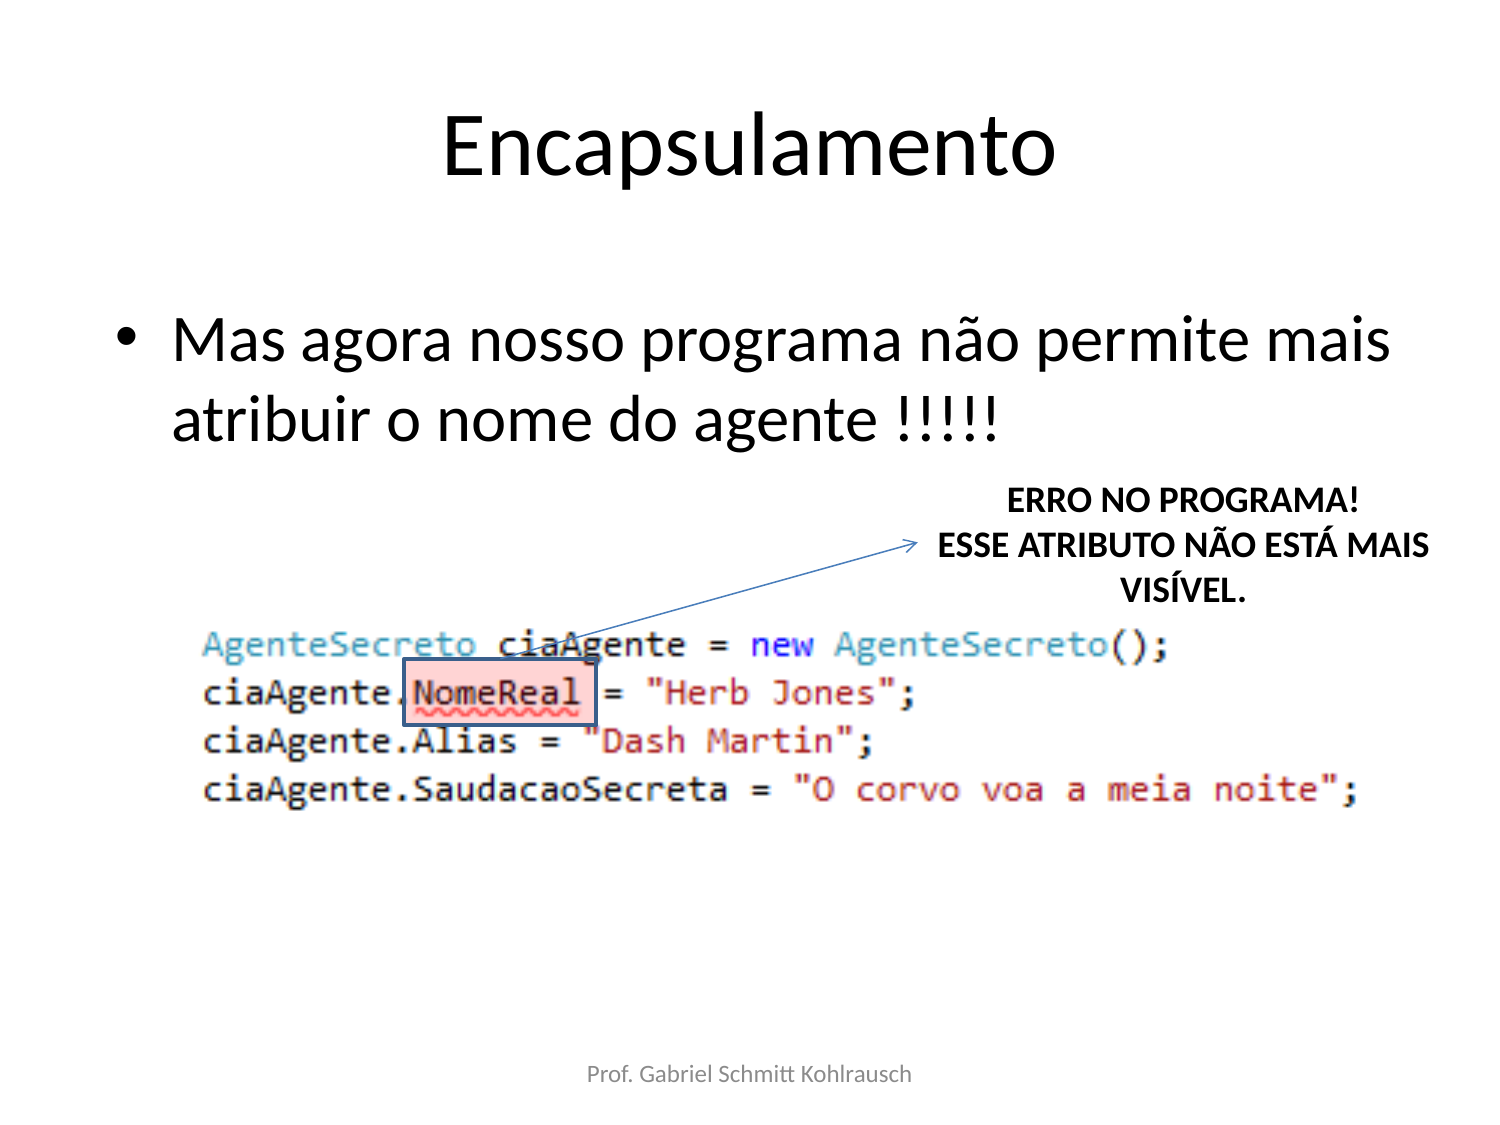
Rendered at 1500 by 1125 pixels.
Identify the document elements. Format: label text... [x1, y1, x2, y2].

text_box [500, 542, 918, 659]
picture [188, 621, 1362, 830]
text_box ERRO NO PROGRAMA! ESSE ATRIBUTO NÃO ESTÁ MAIS VISÍVEL. [917, 467, 1450, 618]
text_box Mas agora nosso programa não permite mais atribuir o nome do agente !!!!! [99, 287, 1450, 1030]
list [75, 262, 1425, 1005]
footer Prof. Gabriel Schmitt Kohlrausch [512, 1042, 988, 1103]
title Encapsulamento [75, 45, 1425, 233]
